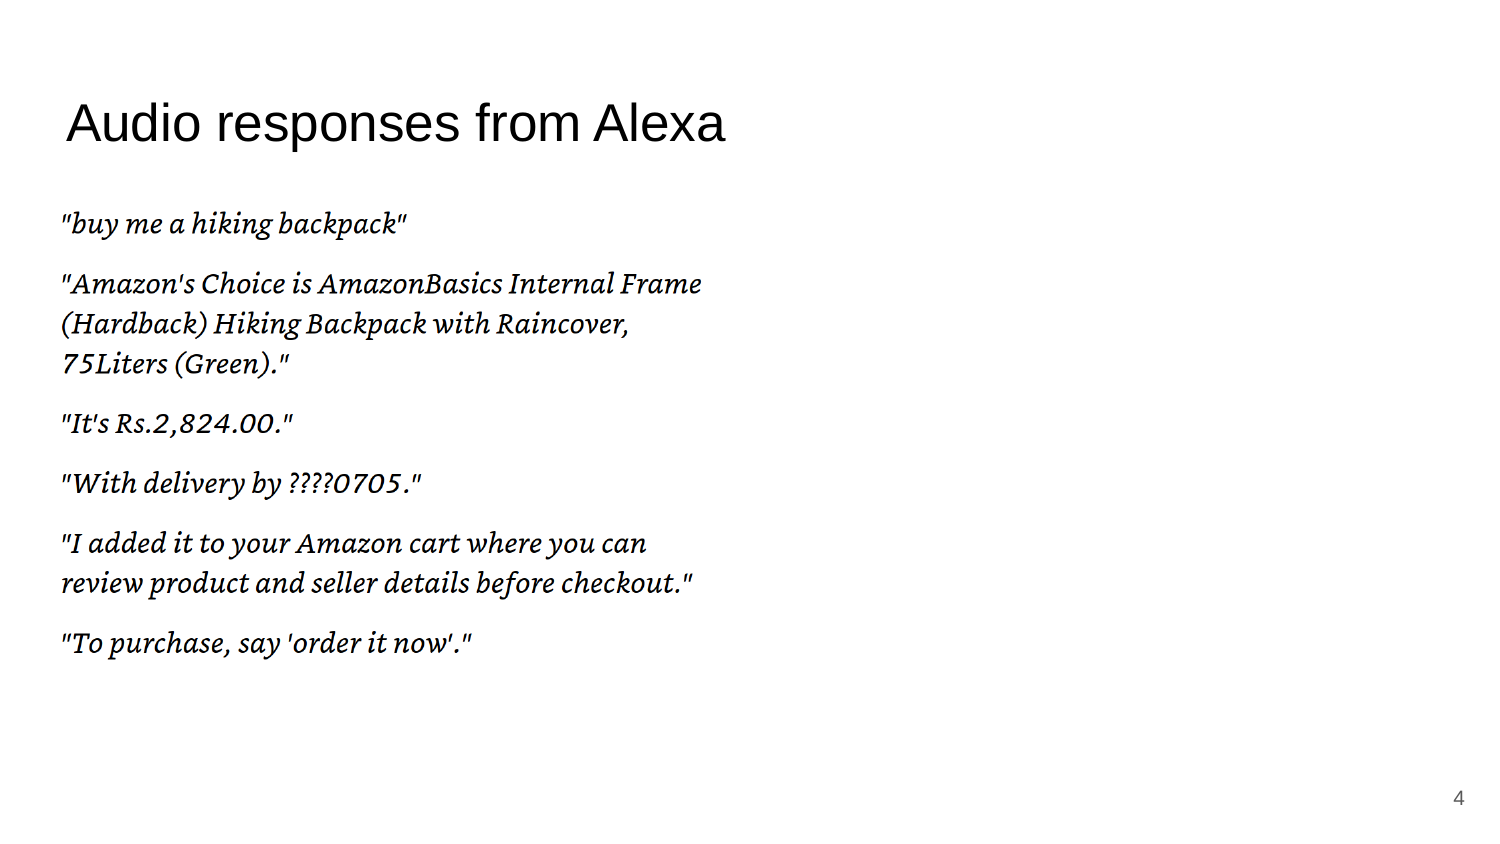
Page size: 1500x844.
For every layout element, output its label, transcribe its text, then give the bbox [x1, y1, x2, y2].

picture [50, 209, 708, 672]
slide_number ‹#› [1389, 764, 1480, 830]
title Audio responses from Alexa [51, 72, 1449, 167]
